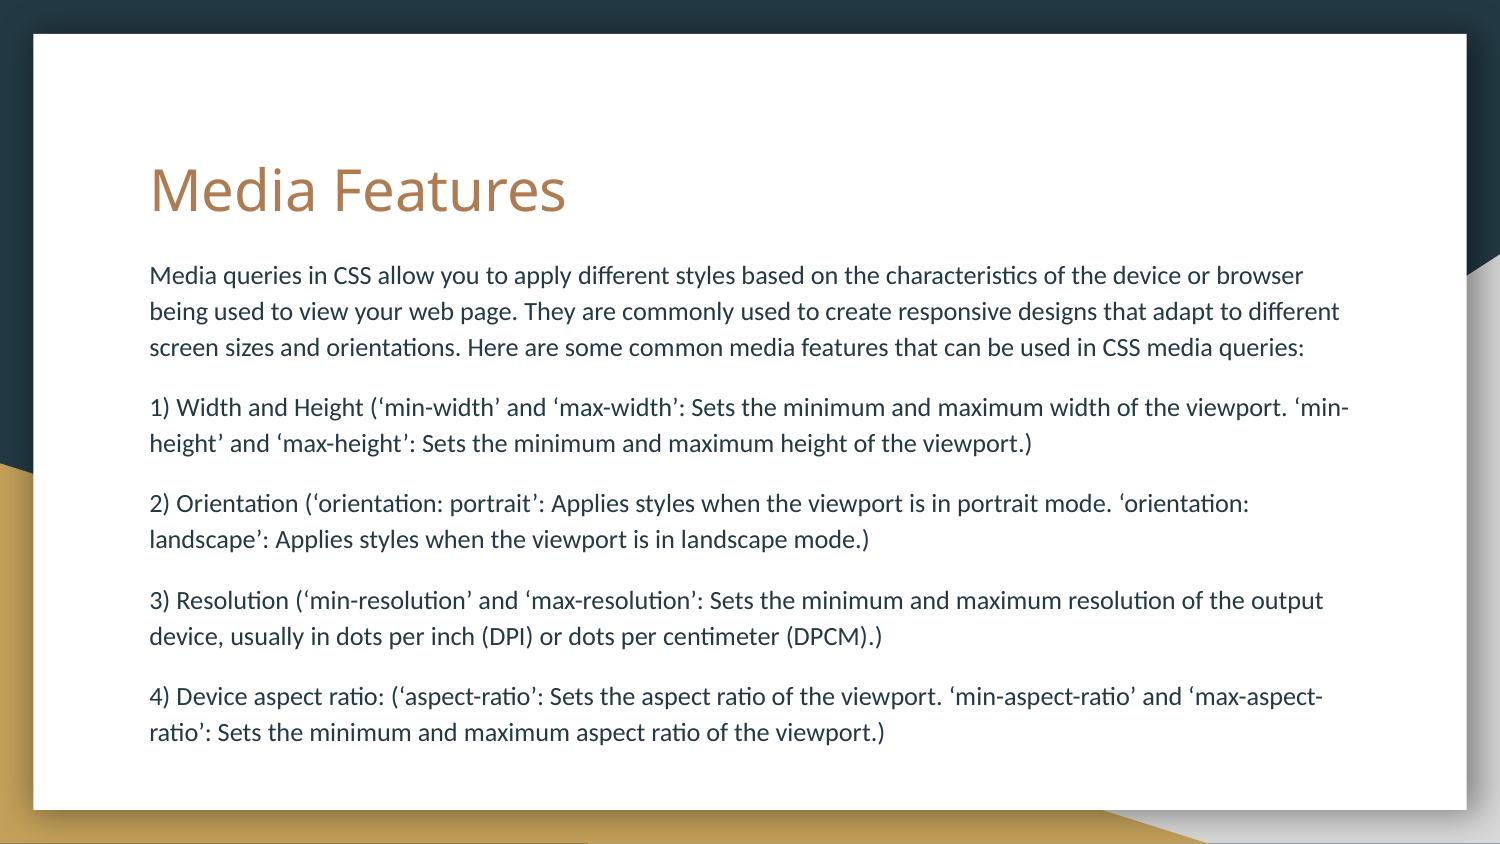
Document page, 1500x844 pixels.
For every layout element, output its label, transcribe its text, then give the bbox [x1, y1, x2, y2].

list Media queries in CSS allow you to apply different styles based on the characteristics of the device or browser being used to view your web page. They are commonly used to create responsive designs that adapt to different screen sizes and orientations. Here are some common media features that can be used in CSS media queries: 1) Width and Height (‘min-width’ and ‘max-width’: Sets the minimum and maximum width of the viewport. ‘min-height’ and ‘max-height’: Sets the minimum and maximum height of the viewport.) 2) Orientation (‘orientation: portrait’: Applies styles when the viewport is in portrait mode. ‘orientation: landscape’: Applies styles when the viewport is in landscape mode.) 3) Resolution (‘min-resolution’ and ‘max-resolution’: Sets the minimum and maximum resolution of the output device, usually in dots per inch (DPI) or dots per centimeter (DPCM).) 4) Device aspect ratio: (‘aspect-ratio’: Sets the aspect ratio of the viewport. ‘min-aspect-ratio’ and ‘max-aspect-ratio’: Sets the minimum and maximum aspect ratio of the viewport.) [134, 238, 1366, 771]
title Media Features [134, 138, 1366, 238]
